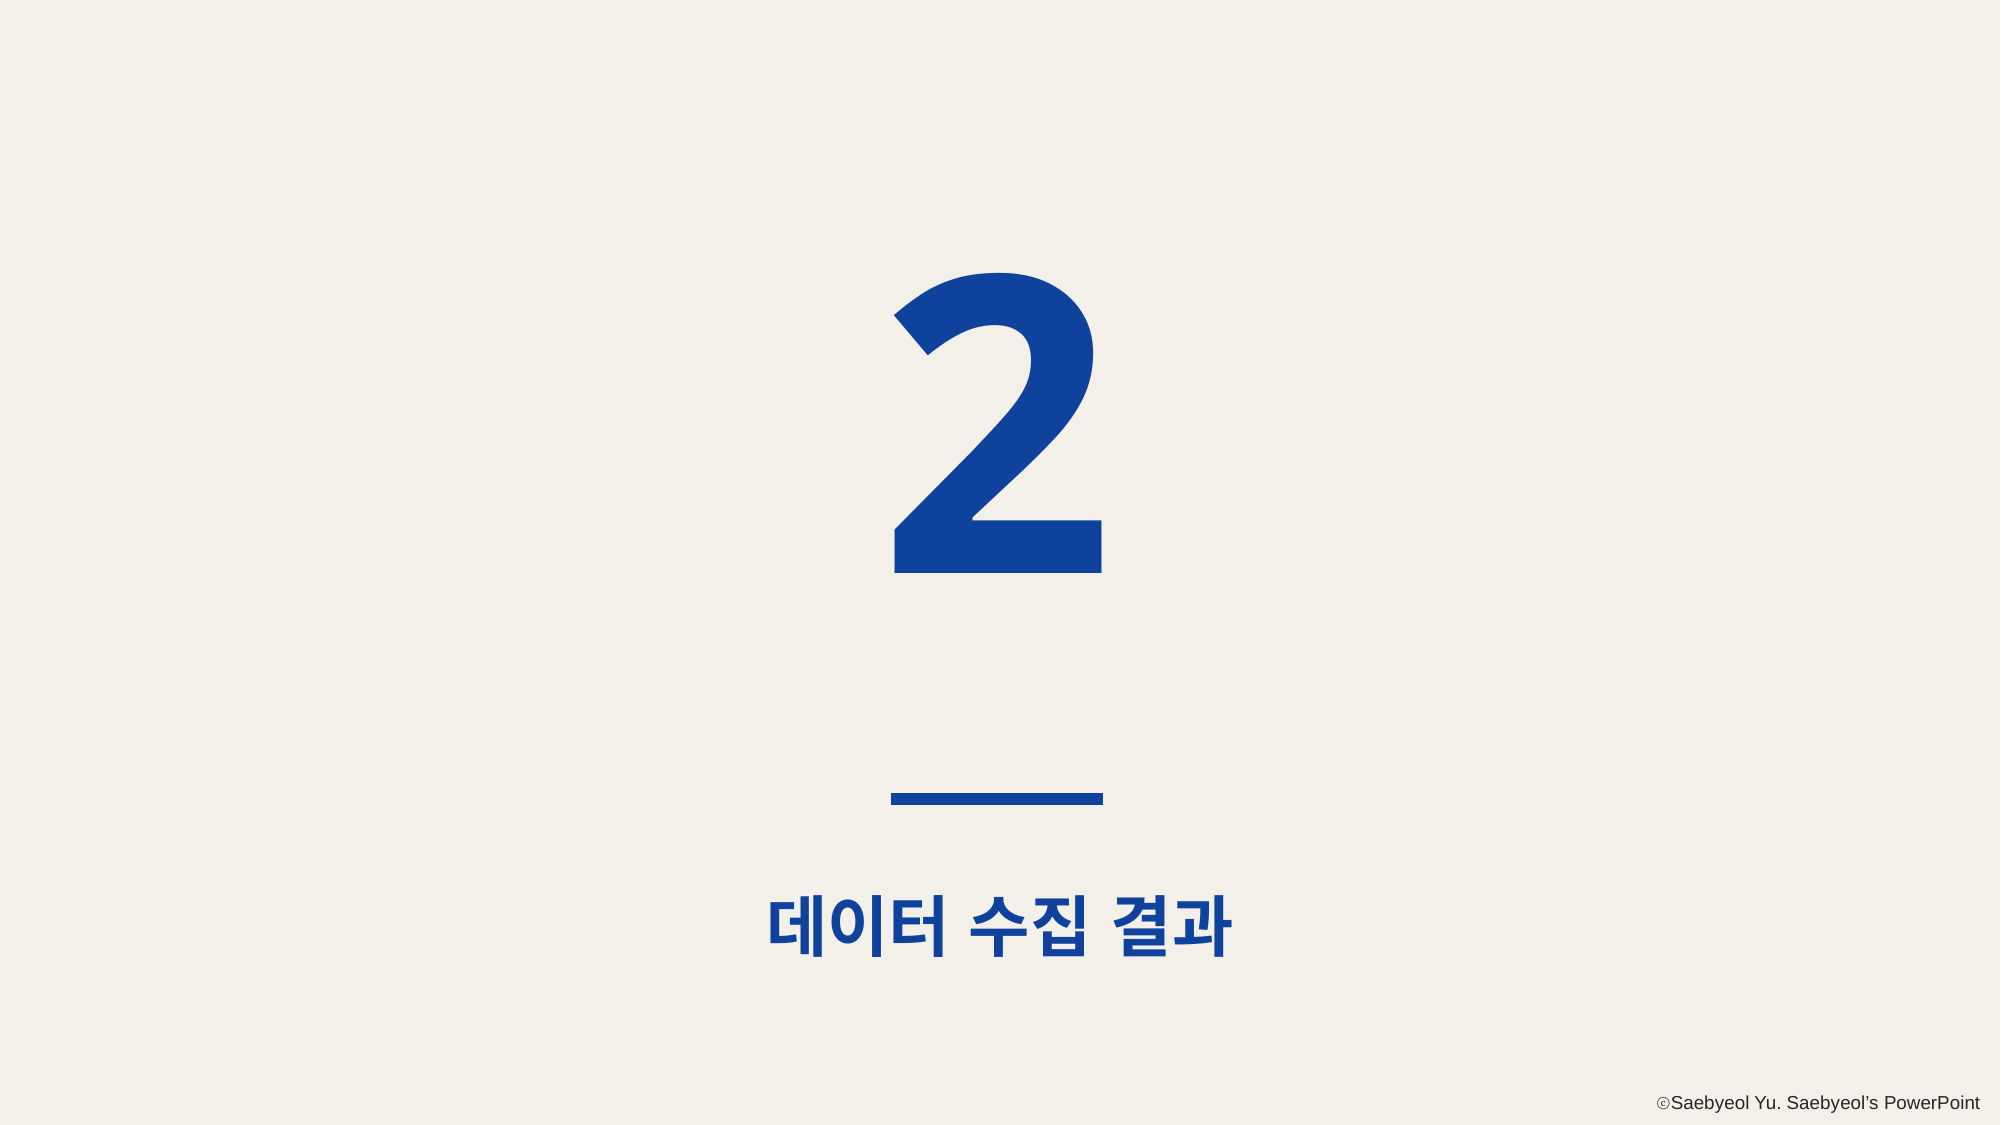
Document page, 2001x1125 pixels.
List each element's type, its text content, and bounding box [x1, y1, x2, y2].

text_box 데이터 수집 결과 [581, 877, 1419, 973]
text_box 2 [863, 151, 1131, 664]
